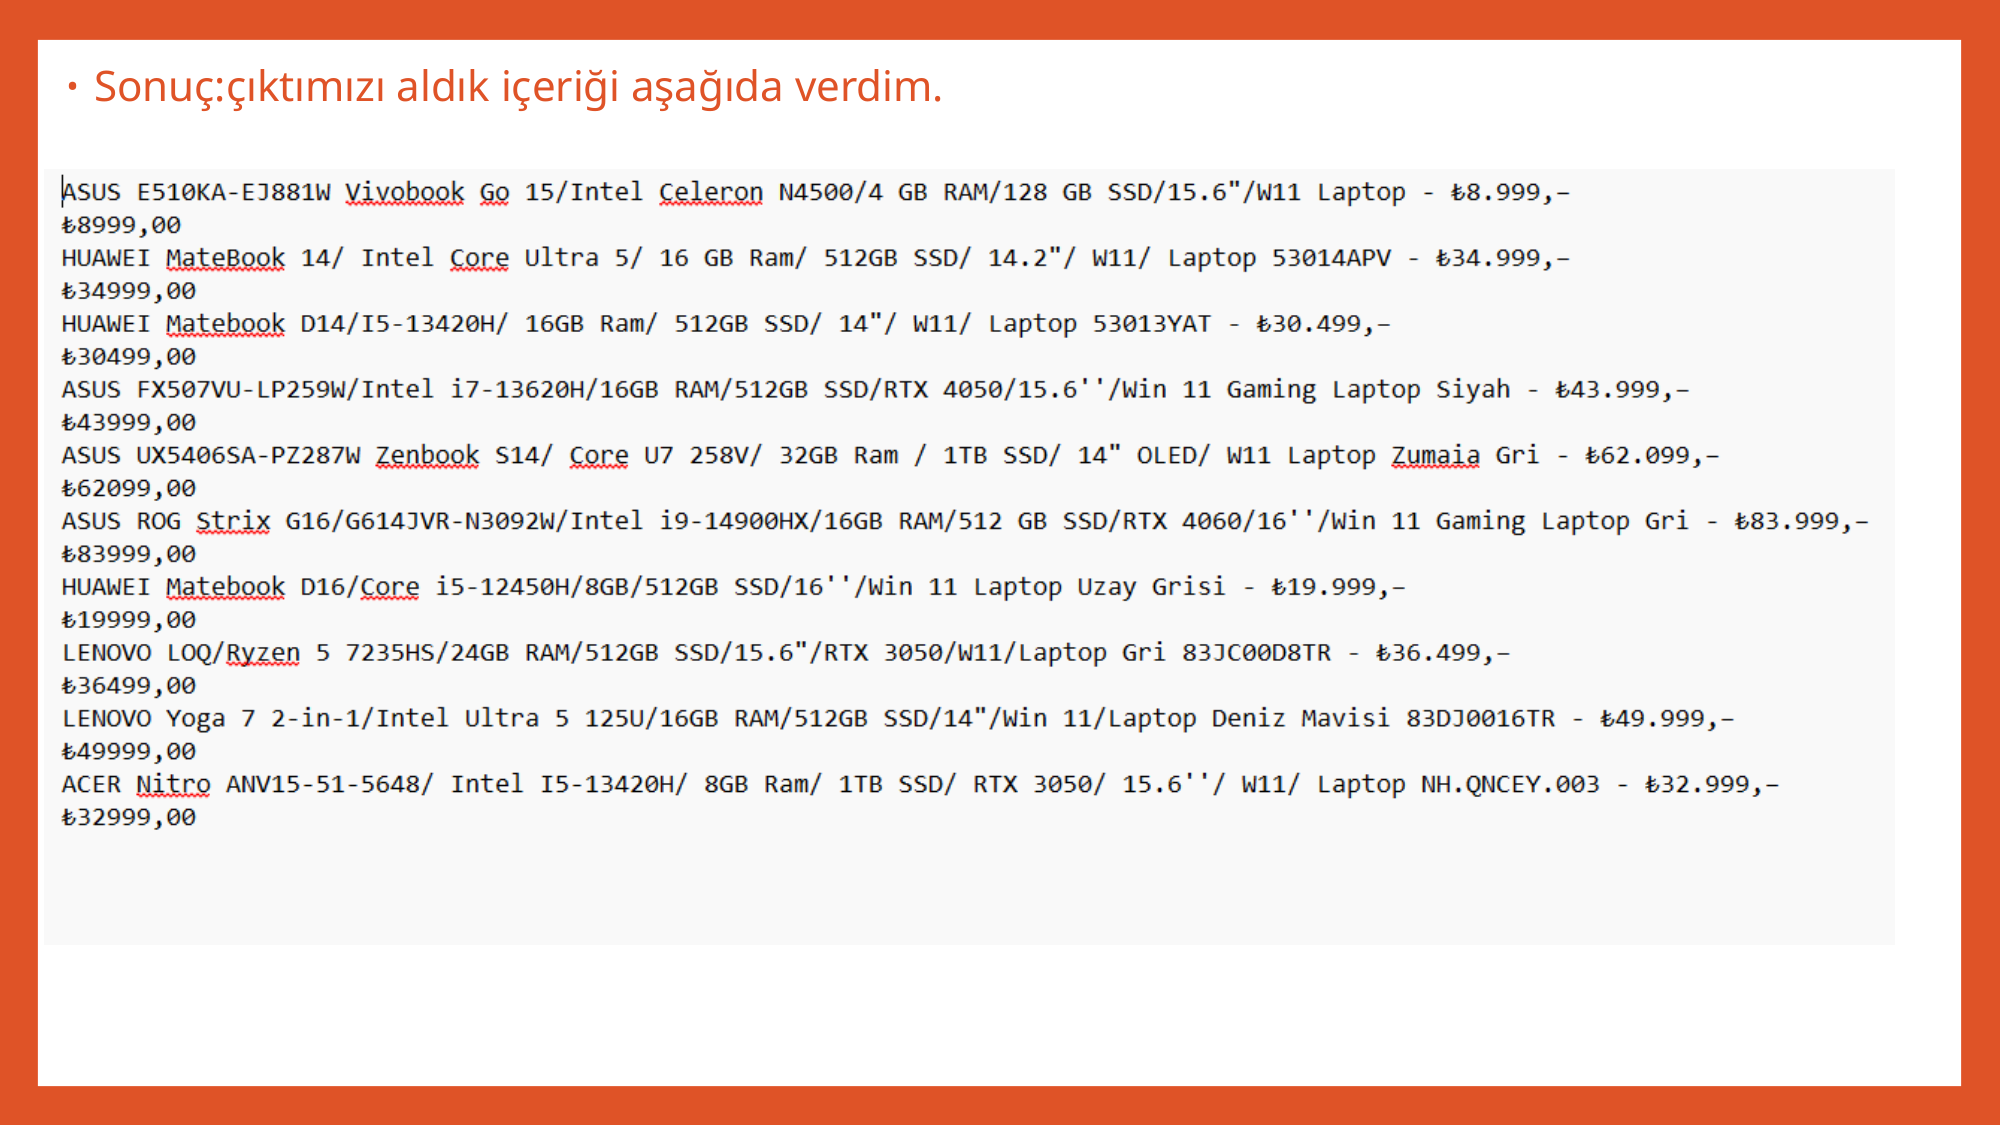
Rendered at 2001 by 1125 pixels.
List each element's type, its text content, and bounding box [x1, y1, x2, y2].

picture [44, 169, 1895, 945]
list Sonuç:çıktımızı aldık içeriği aşağıda verdim. [44, 57, 1280, 119]
